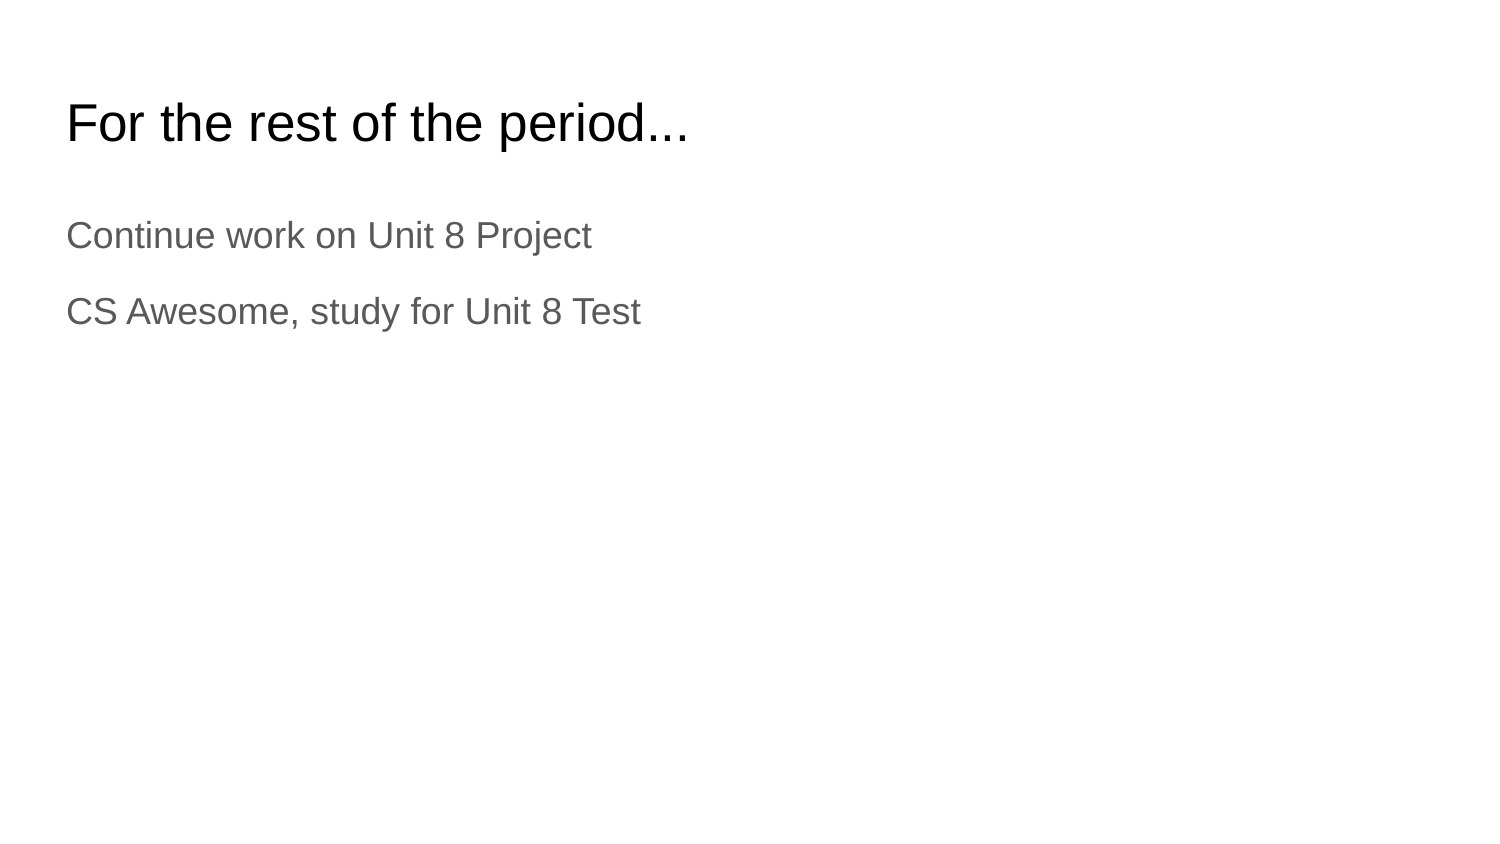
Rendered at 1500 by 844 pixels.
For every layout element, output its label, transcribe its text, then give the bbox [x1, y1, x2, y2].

list Continue work on Unit 8 Project CS Awesome, study for Unit 8 Test [51, 189, 1449, 750]
title For the rest of the period... [51, 72, 1449, 167]
